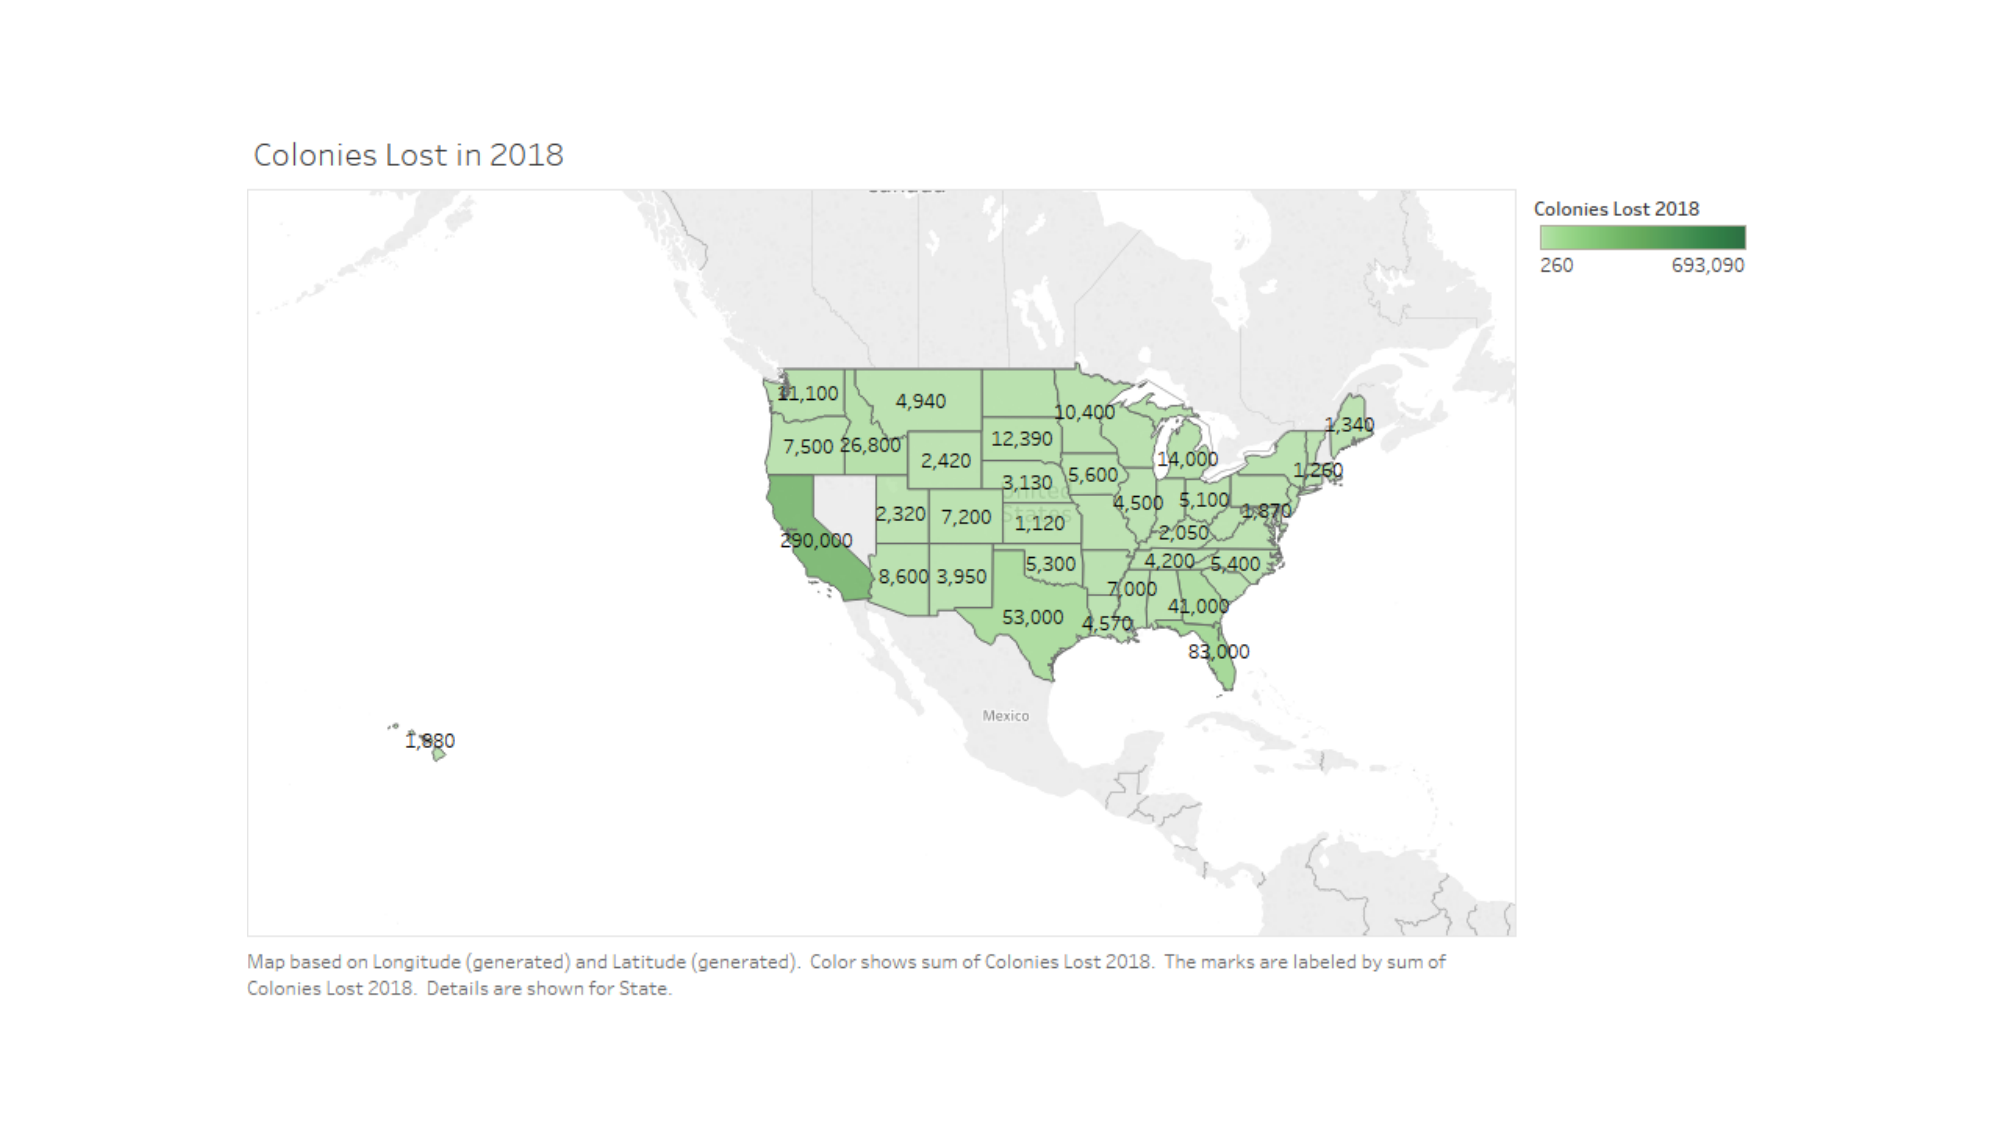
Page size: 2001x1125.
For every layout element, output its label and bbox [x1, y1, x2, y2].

picture [247, 122, 1753, 1003]
